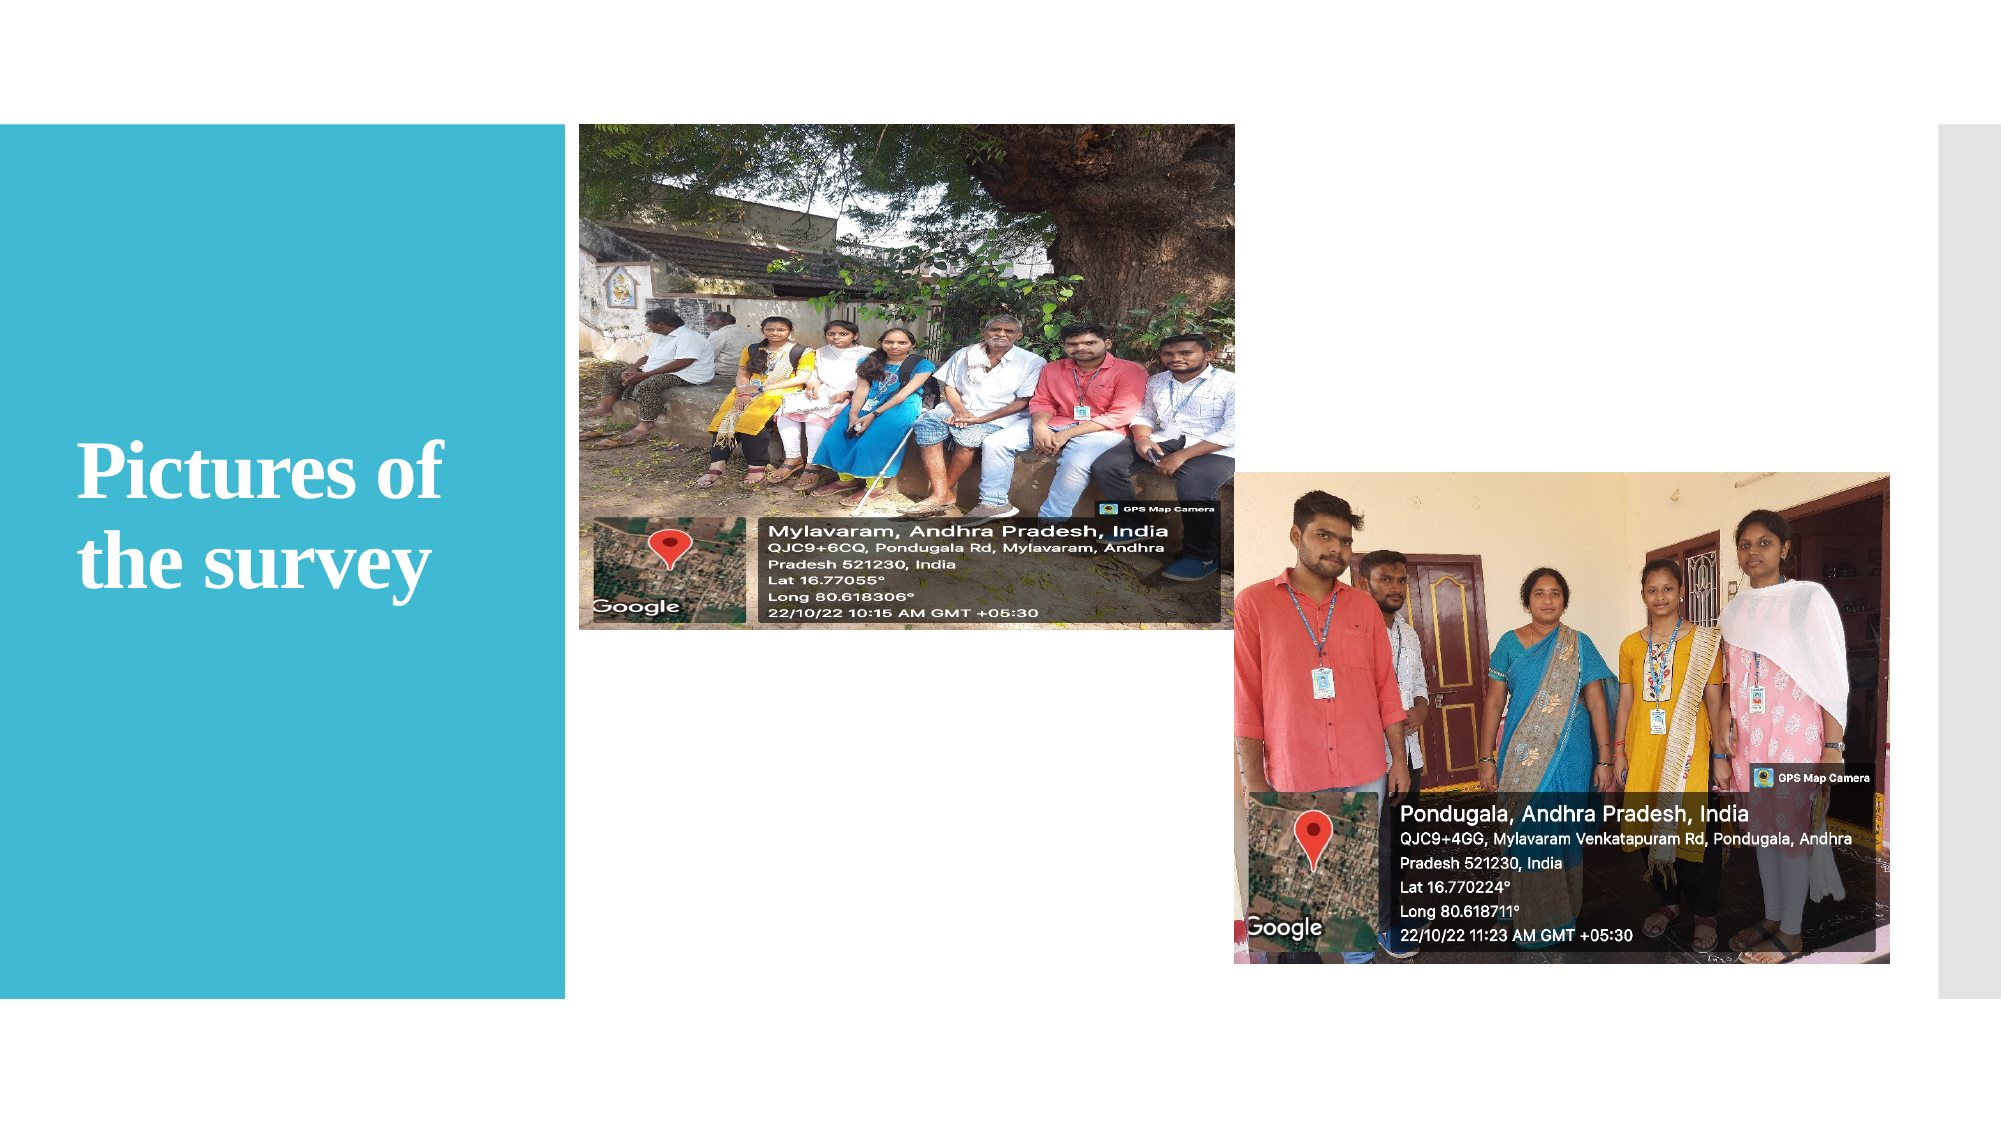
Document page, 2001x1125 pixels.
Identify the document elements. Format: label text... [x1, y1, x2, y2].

title Pictures of the survey [61, 184, 545, 940]
picture [1234, 472, 1890, 965]
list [579, 124, 1235, 630]
